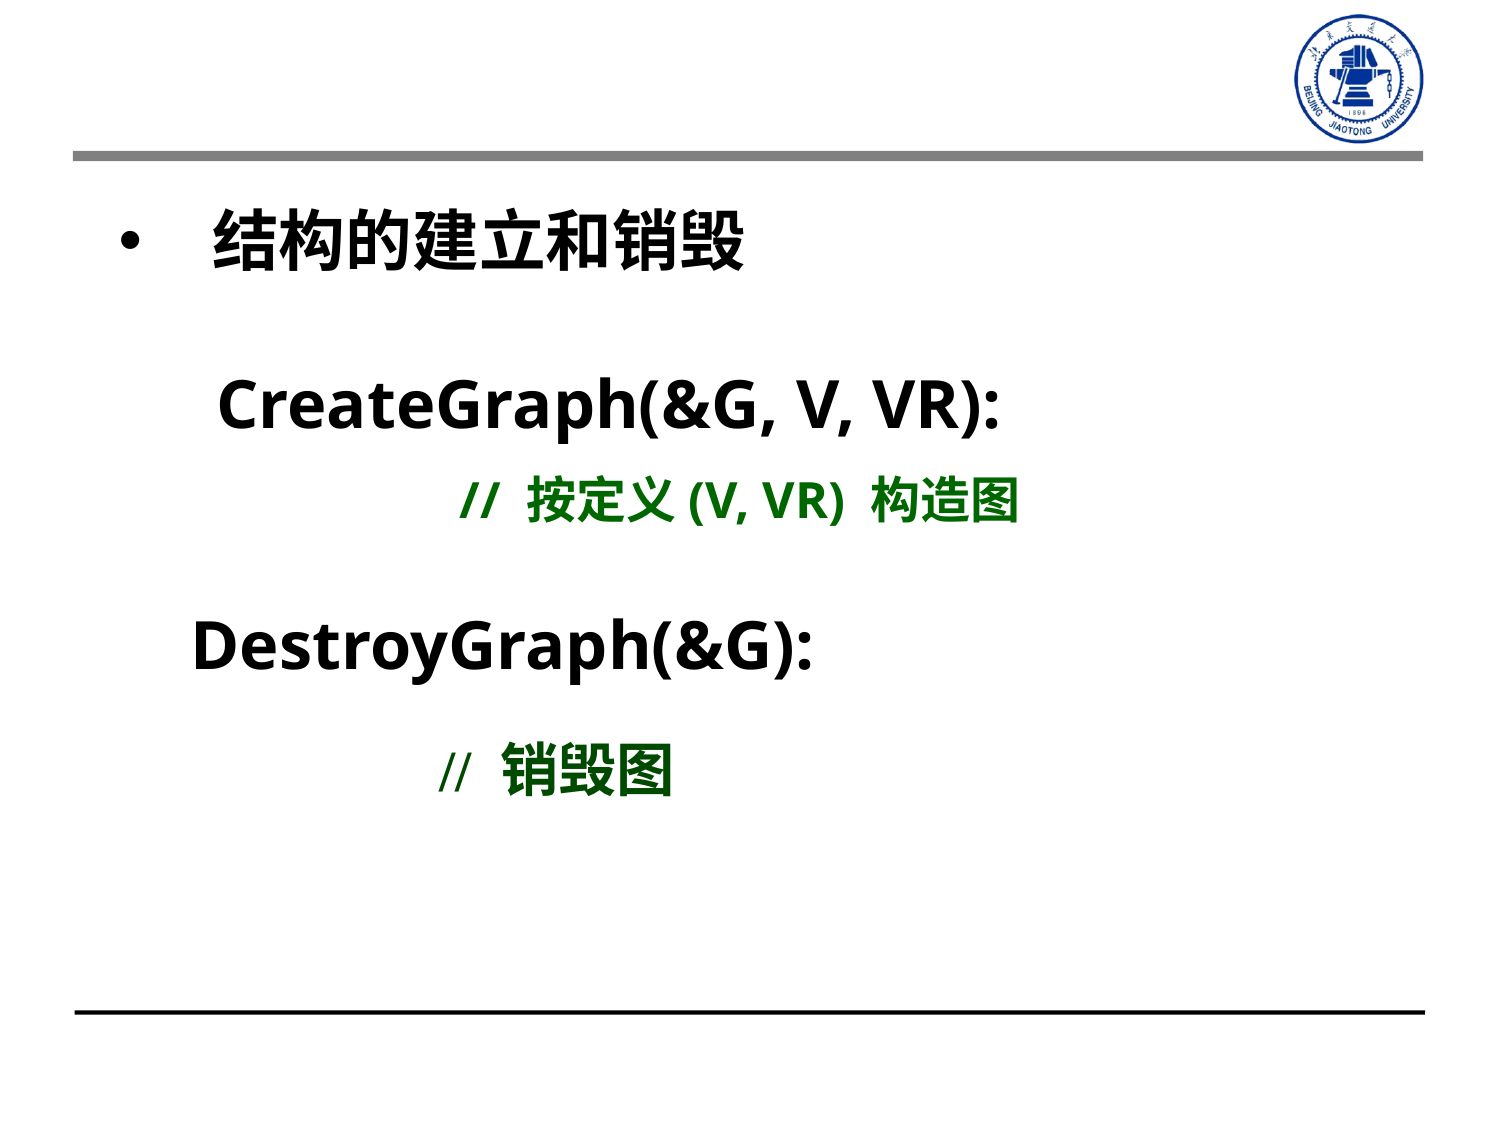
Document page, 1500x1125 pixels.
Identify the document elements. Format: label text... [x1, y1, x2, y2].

picture [1294, 14, 1424, 144]
text_box 结构的建立和销毁 [103, 175, 761, 287]
text_box CreateGraph(&G, V, VR): // 按定义(V, VR) 构造图 [201, 334, 1035, 537]
text_box DestroyGraph(&G): // 销毁图 [175, 575, 830, 816]
